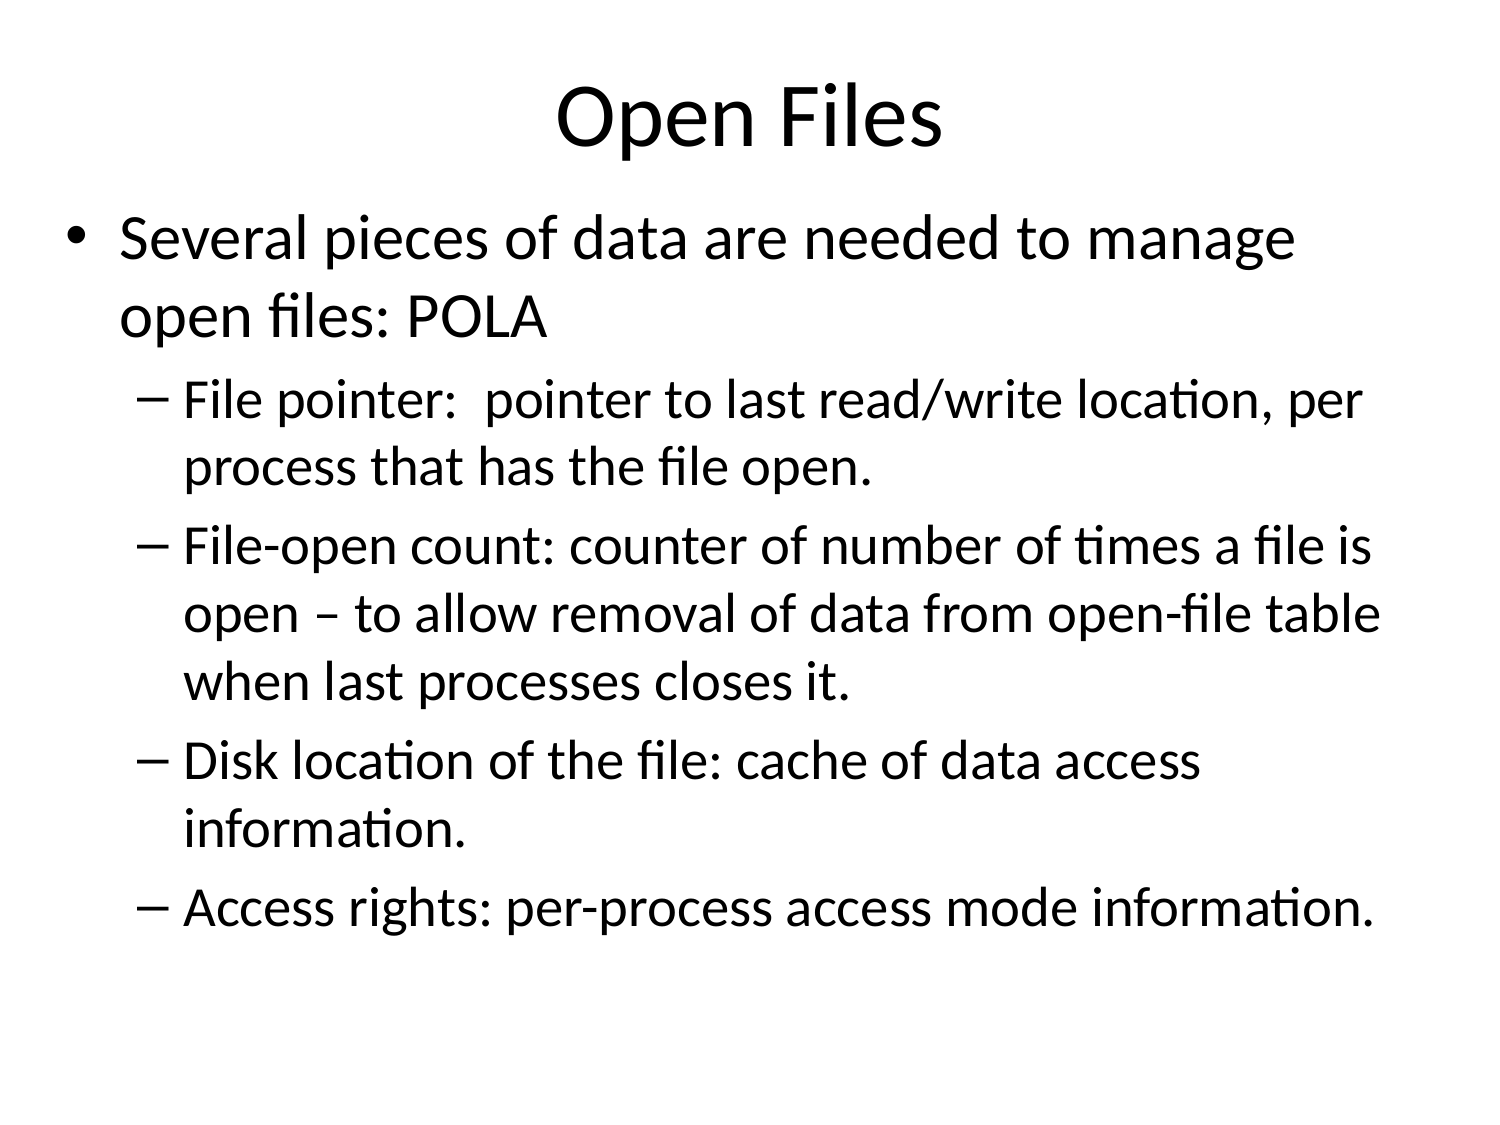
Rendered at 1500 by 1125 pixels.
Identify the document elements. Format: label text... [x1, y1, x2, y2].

list Several pieces of data are needed to manage open files: POLA File pointer: pointer to last read/write location, per process that has the file open. File-open count: counter of number of times a file is open – to allow removal of data from open-file table when last processes closes it. Disk location of the file: cache of data access information. Access rights: per-process access mode information. [50, 187, 1425, 1005]
title Open Files [75, 45, 1425, 175]
